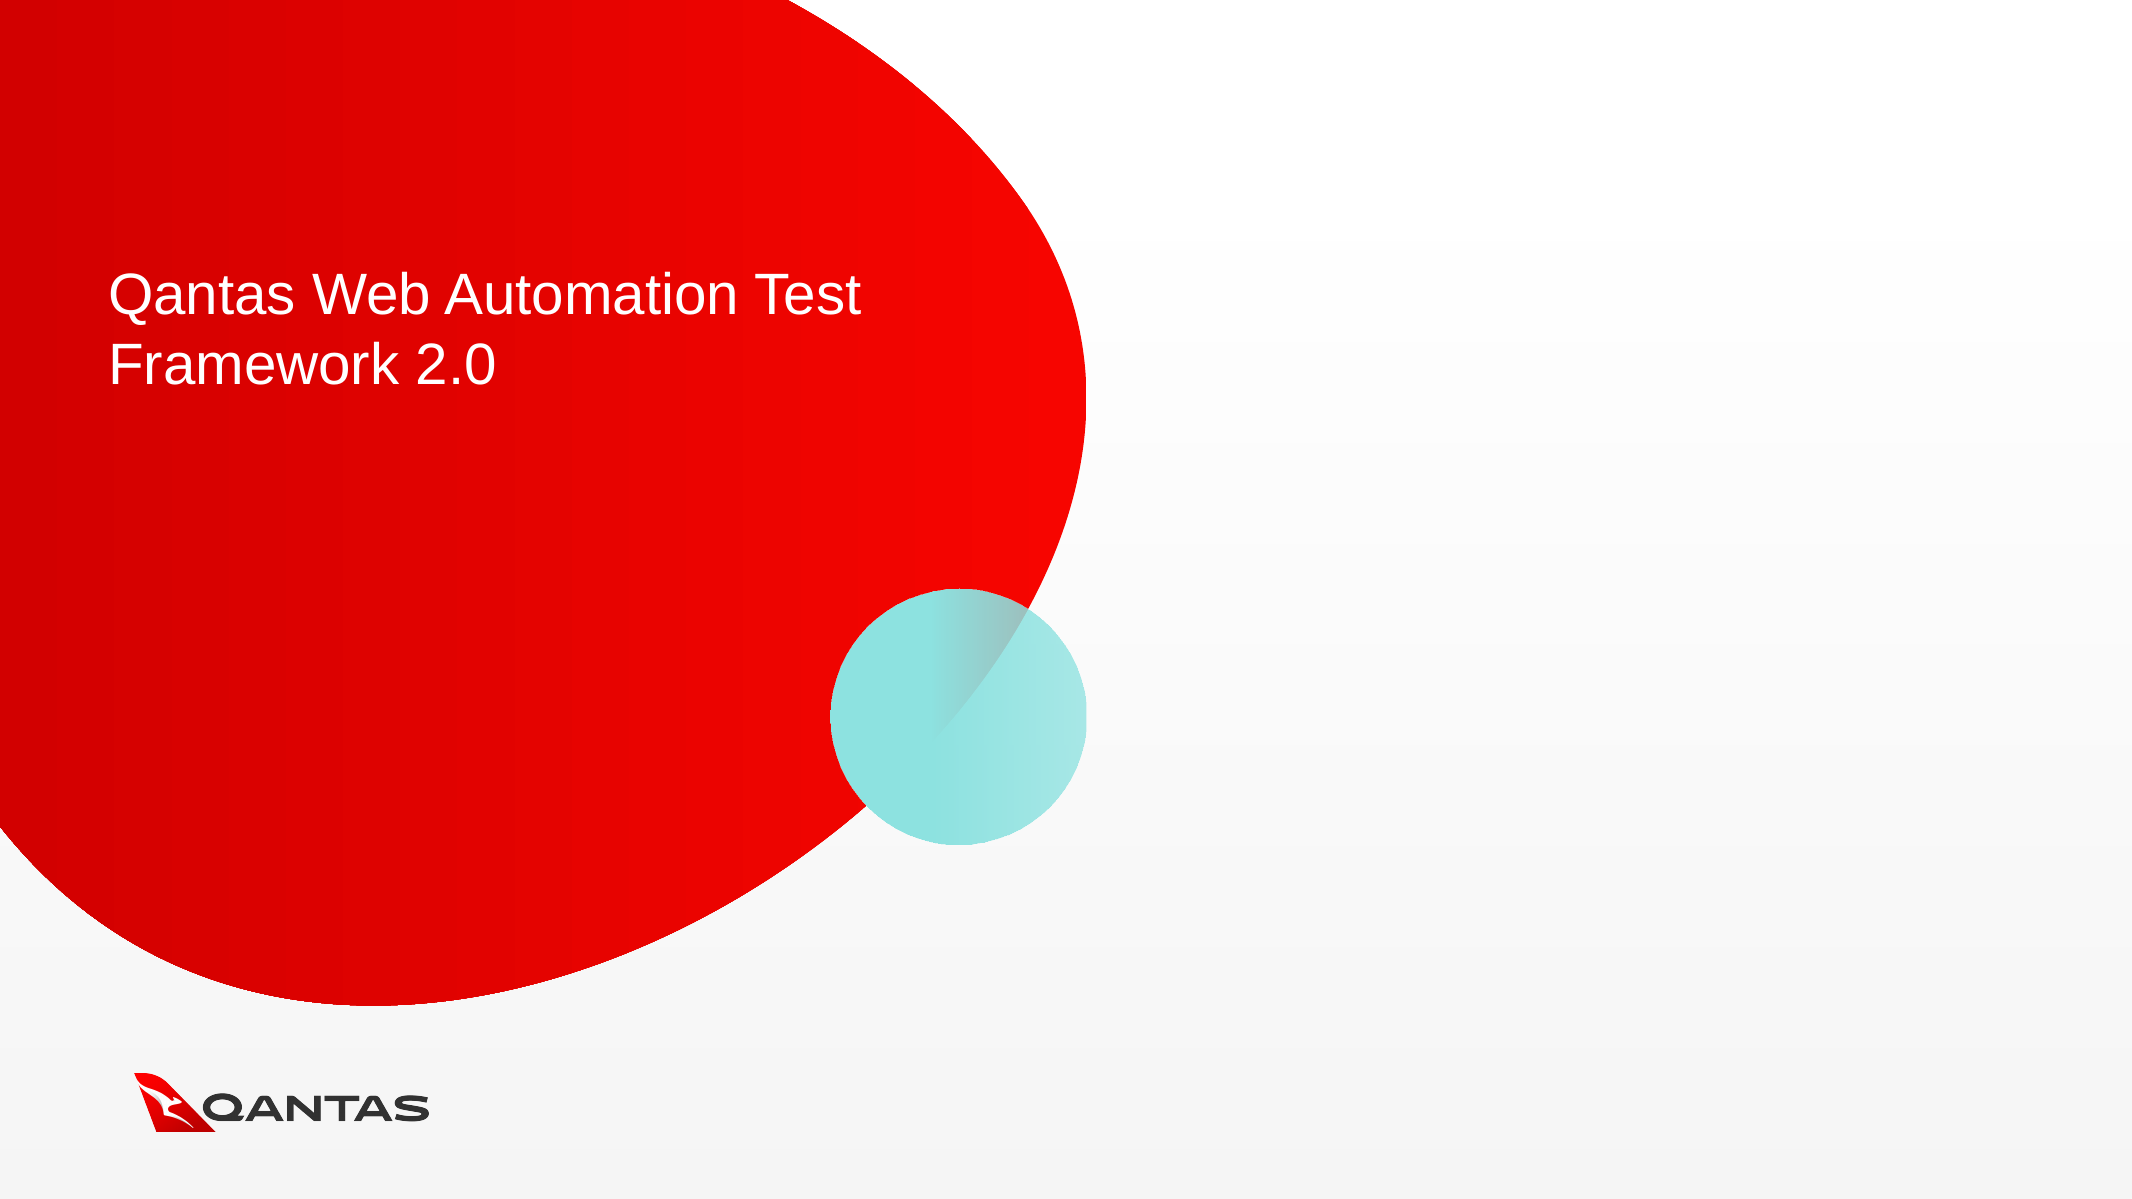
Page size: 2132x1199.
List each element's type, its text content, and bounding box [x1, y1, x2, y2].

title Qantas Web Automation Test Framework 2.0 [108, 256, 1921, 392]
picture [134, 1073, 429, 1132]
